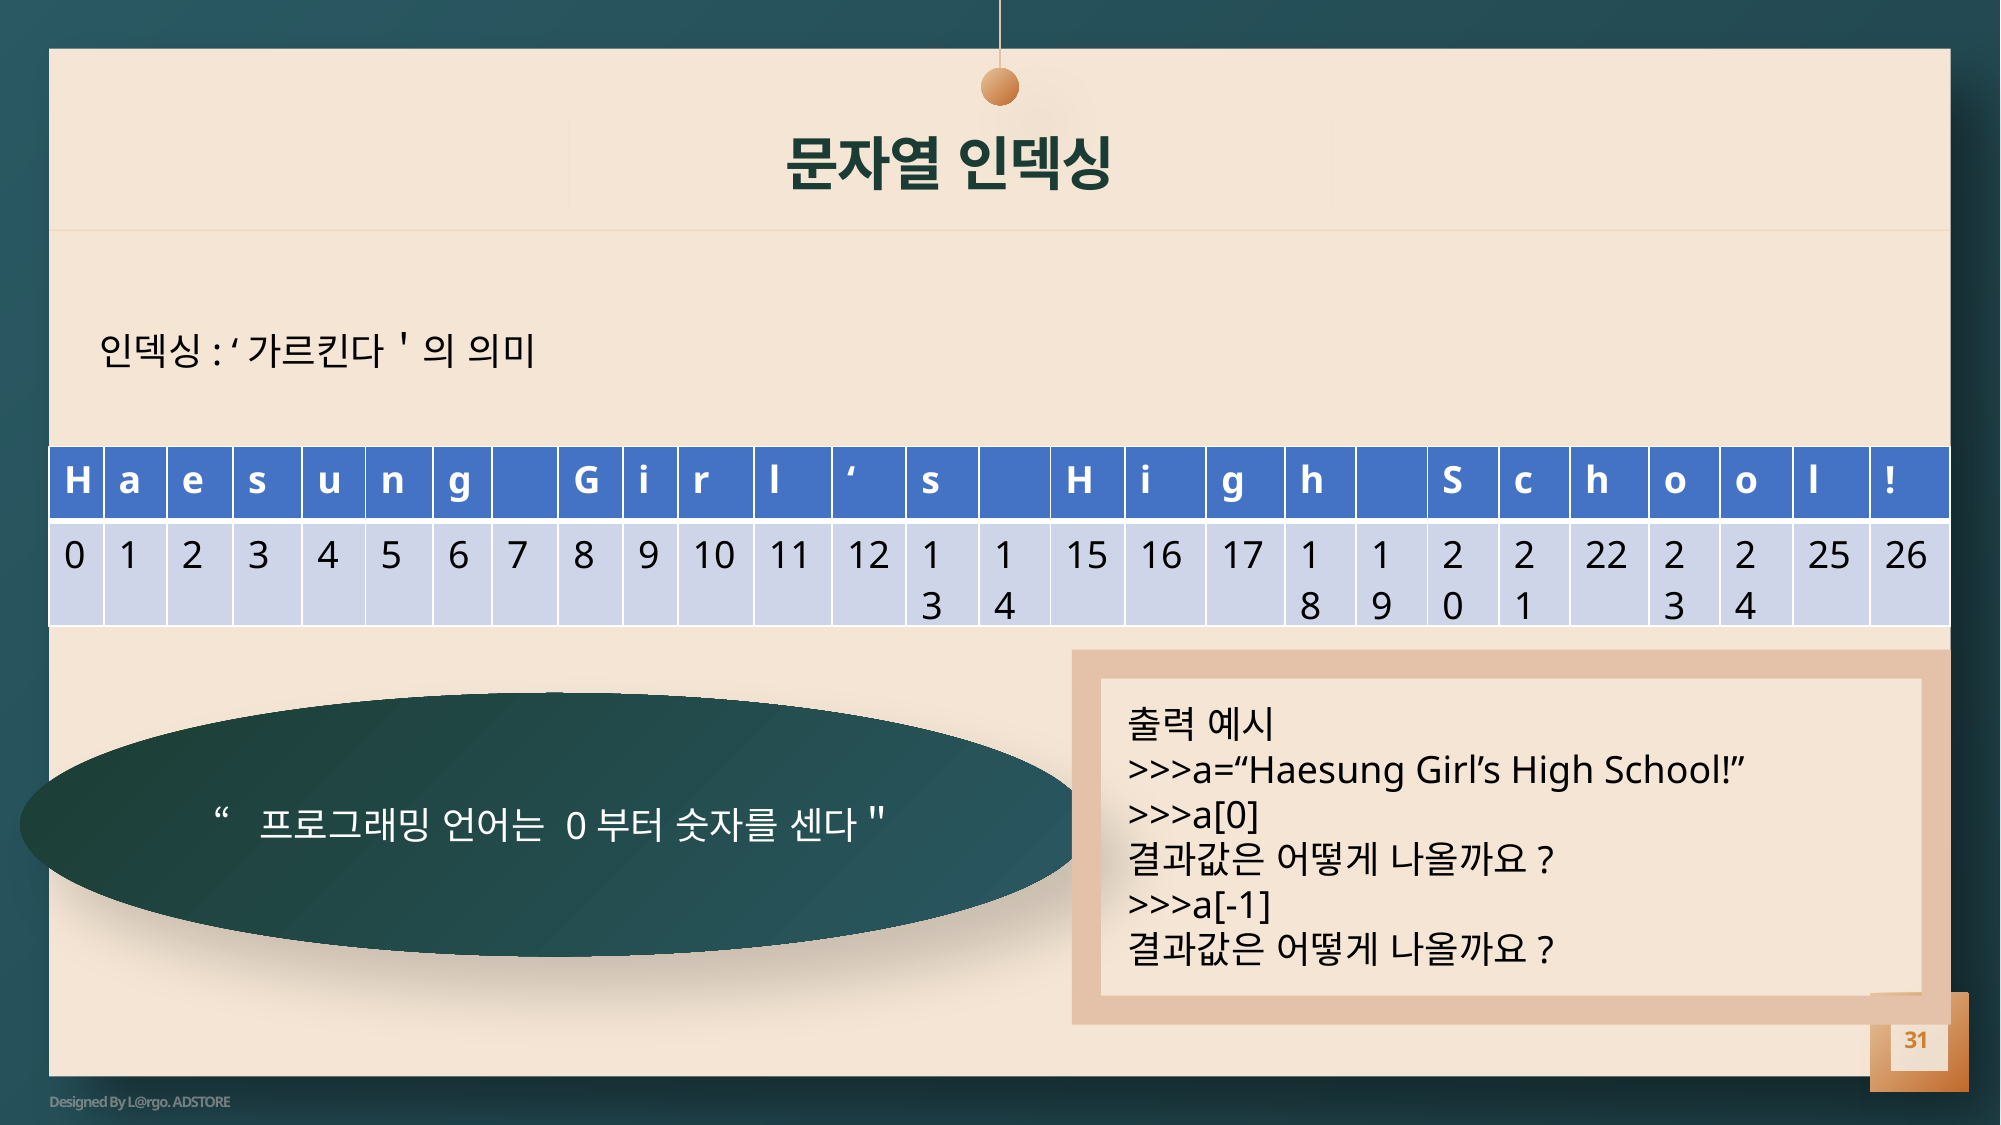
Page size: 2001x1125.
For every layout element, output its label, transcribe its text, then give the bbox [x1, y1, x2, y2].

table_header [1357, 447, 1427, 518]
text_box “프로그래밍 언어는 0부터 숫자를 센다＂ [18, 691, 1071, 958]
table_cell 22 [1571, 524, 1648, 625]
table_cell 16 [1126, 524, 1205, 625]
table_cell 1 [105, 524, 166, 625]
table_cell 5 [366, 524, 432, 625]
table_header [493, 447, 557, 518]
table_header c [1500, 447, 1569, 518]
table_header u [303, 447, 365, 518]
table_cell 2 [168, 524, 232, 625]
table_header s [907, 447, 978, 518]
table_header g [434, 447, 491, 518]
table_cell 12 [833, 524, 905, 625]
table_cell 17 [1207, 524, 1284, 625]
slide_number 31 [1869, 1024, 1965, 1059]
table_header e [168, 447, 232, 518]
table_header r [679, 447, 753, 518]
table_cell 3 [234, 524, 301, 625]
table_header l [1794, 447, 1869, 518]
table_header n [366, 447, 432, 518]
table_header H [50, 447, 103, 518]
table_cell 20 [1428, 524, 1498, 625]
table_cell 10 [679, 524, 753, 625]
table_header S [1428, 447, 1498, 518]
table_header ! [1871, 447, 1949, 518]
table_header o [1650, 447, 1719, 518]
title 문자열 인덱싱 [568, 115, 1333, 209]
text_box 인덱싱: ‘가르킨다＇의 의미 [84, 320, 1816, 426]
table_header l [755, 447, 831, 518]
table_header o [1721, 447, 1792, 518]
table_cell 0 [50, 524, 103, 625]
table_cell 23 [1650, 524, 1719, 625]
table_cell 19 [1357, 524, 1427, 625]
table_cell 13 [907, 524, 978, 625]
table_cell 24 [1721, 524, 1792, 625]
table_header h [1286, 447, 1355, 518]
table_cell 11 [755, 524, 831, 625]
table_header a [105, 447, 166, 518]
table_header H [1051, 447, 1124, 518]
table_cell 26 [1871, 524, 1949, 625]
table_cell 18 [1286, 524, 1355, 625]
text_box 출력 예시 >>>a=“Haesung Girl’s High School!” >>>a[0] 결과값은 어떻게 나올까요? >>>a[-1] 결과값은 어떻게 나올까요? [1113, 693, 1917, 978]
text_box [1071, 649, 1952, 1026]
table_cell 9 [624, 524, 677, 625]
footer Designed By L@rgo. ADSTORE [49, 1076, 402, 1125]
table_header g [1207, 447, 1284, 518]
table_header h [1571, 447, 1648, 518]
table_cell 7 [493, 524, 557, 625]
table_cell 8 [559, 524, 622, 625]
table_header i [1126, 447, 1205, 518]
table_header [980, 447, 1050, 518]
table_cell 25 [1794, 524, 1869, 625]
table_cell 15 [1051, 524, 1124, 625]
table_cell 14 [980, 524, 1050, 625]
table_header s [234, 447, 301, 518]
table_header ‘ [833, 447, 905, 518]
table_cell 4 [303, 524, 365, 625]
table_header G [559, 447, 622, 518]
table_header i [624, 447, 677, 518]
table_cell 21 [1500, 524, 1569, 625]
table_cell 6 [434, 524, 491, 625]
